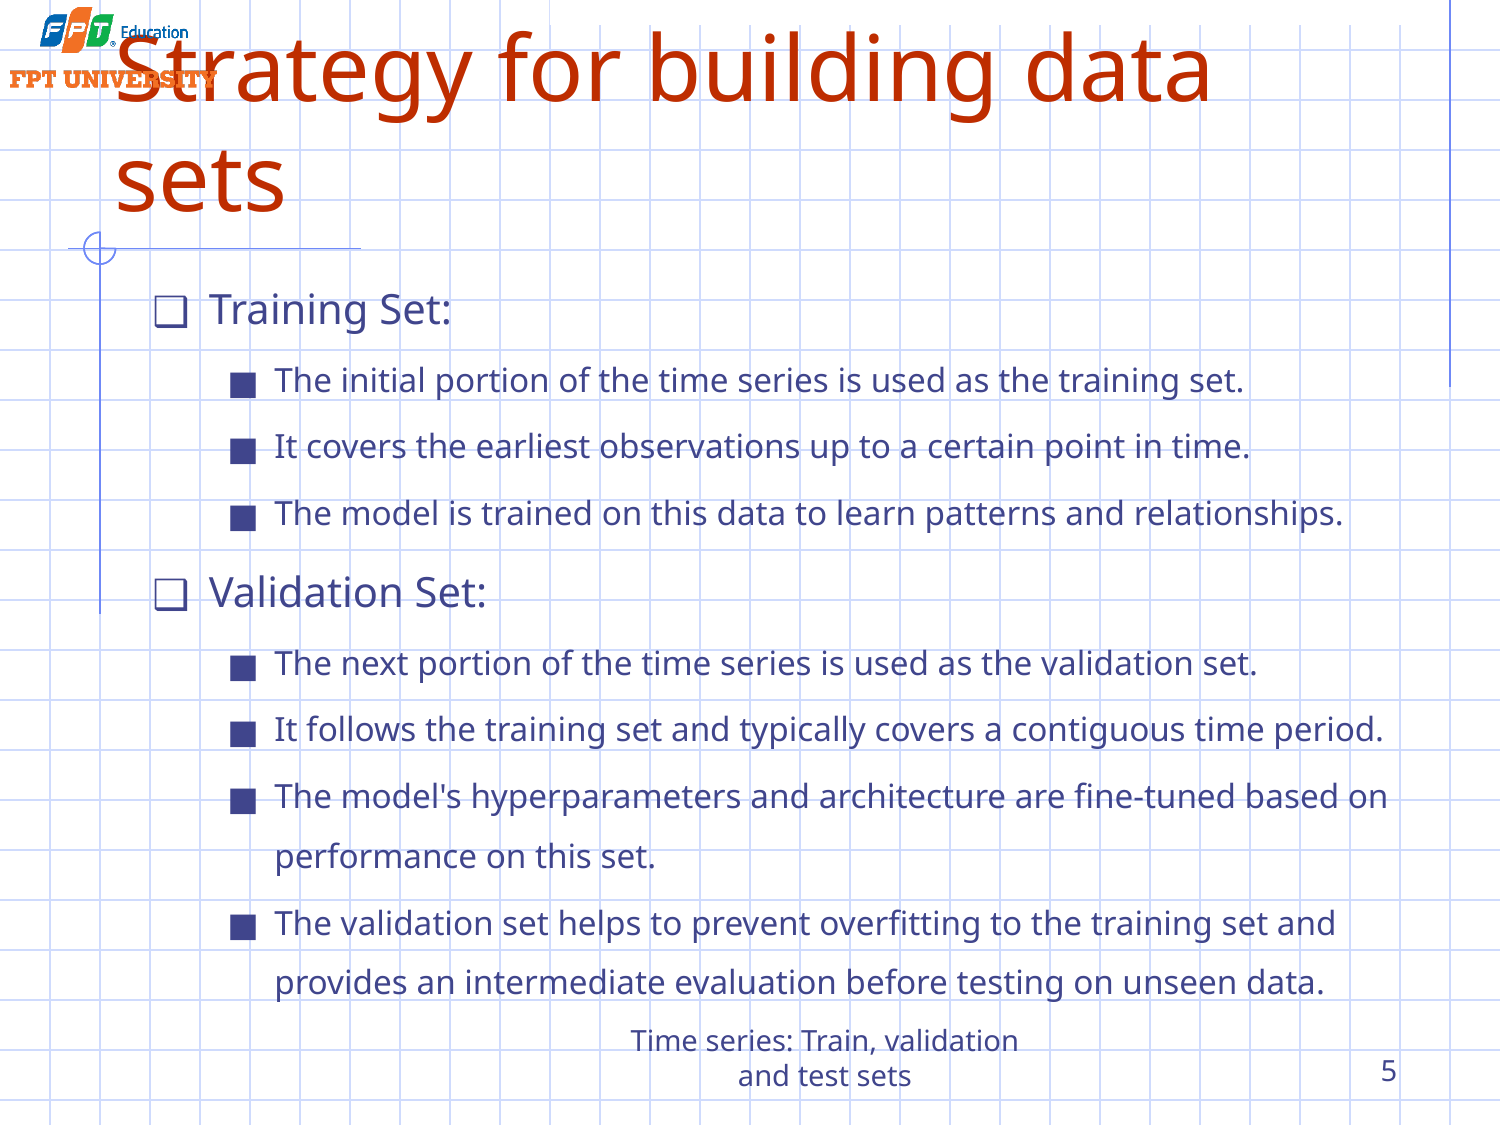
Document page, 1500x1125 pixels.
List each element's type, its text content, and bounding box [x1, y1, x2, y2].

text_box 5 [1099, 1024, 1413, 1100]
list Training Set: The initial portion of the time series is used as the training set. It covers the earliest observations up to a certain point in time. The model is trained on this data to learn patterns and relationships. Validation Set: The next portion of the time series is used as the validation set. It follows the training set and typically covers a contiguous time period. The model's hyperparameters and architecture are fine-tuned based on performance on this set. The validation set helps to prevent overfitting to the training set and provides an intermediate evaluation before testing on unseen data. [137, 249, 1425, 988]
title Strategy for building data sets [99, 50, 1375, 238]
picture [10, 6, 217, 88]
text_box Time series: Train, validation and test sets [587, 1024, 1063, 1100]
